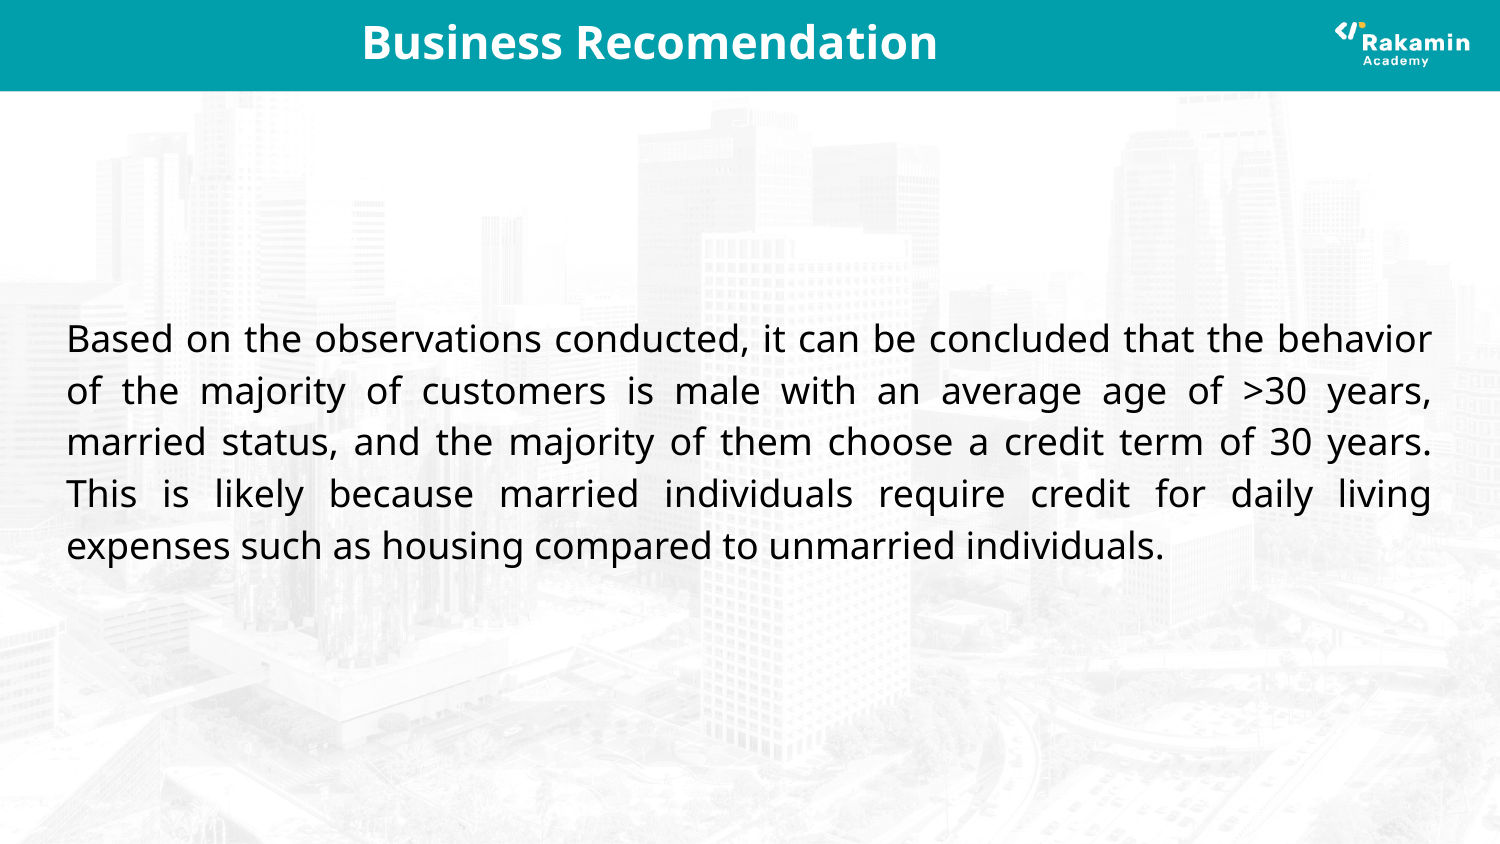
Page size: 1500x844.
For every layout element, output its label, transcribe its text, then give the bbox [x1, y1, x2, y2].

title Business Recomendation [0, 0, 1301, 92]
picture [0, 0, 1500, 844]
list Based on the observations conducted, it can be concluded that the behavior of the majority of customers is male with an average age of >30 years, married status, and the majority of them choose a credit term of 30 years. This is likely because married individuals require credit for daily living expenses such as housing compared to unmarried individuals. [51, 248, 1449, 596]
